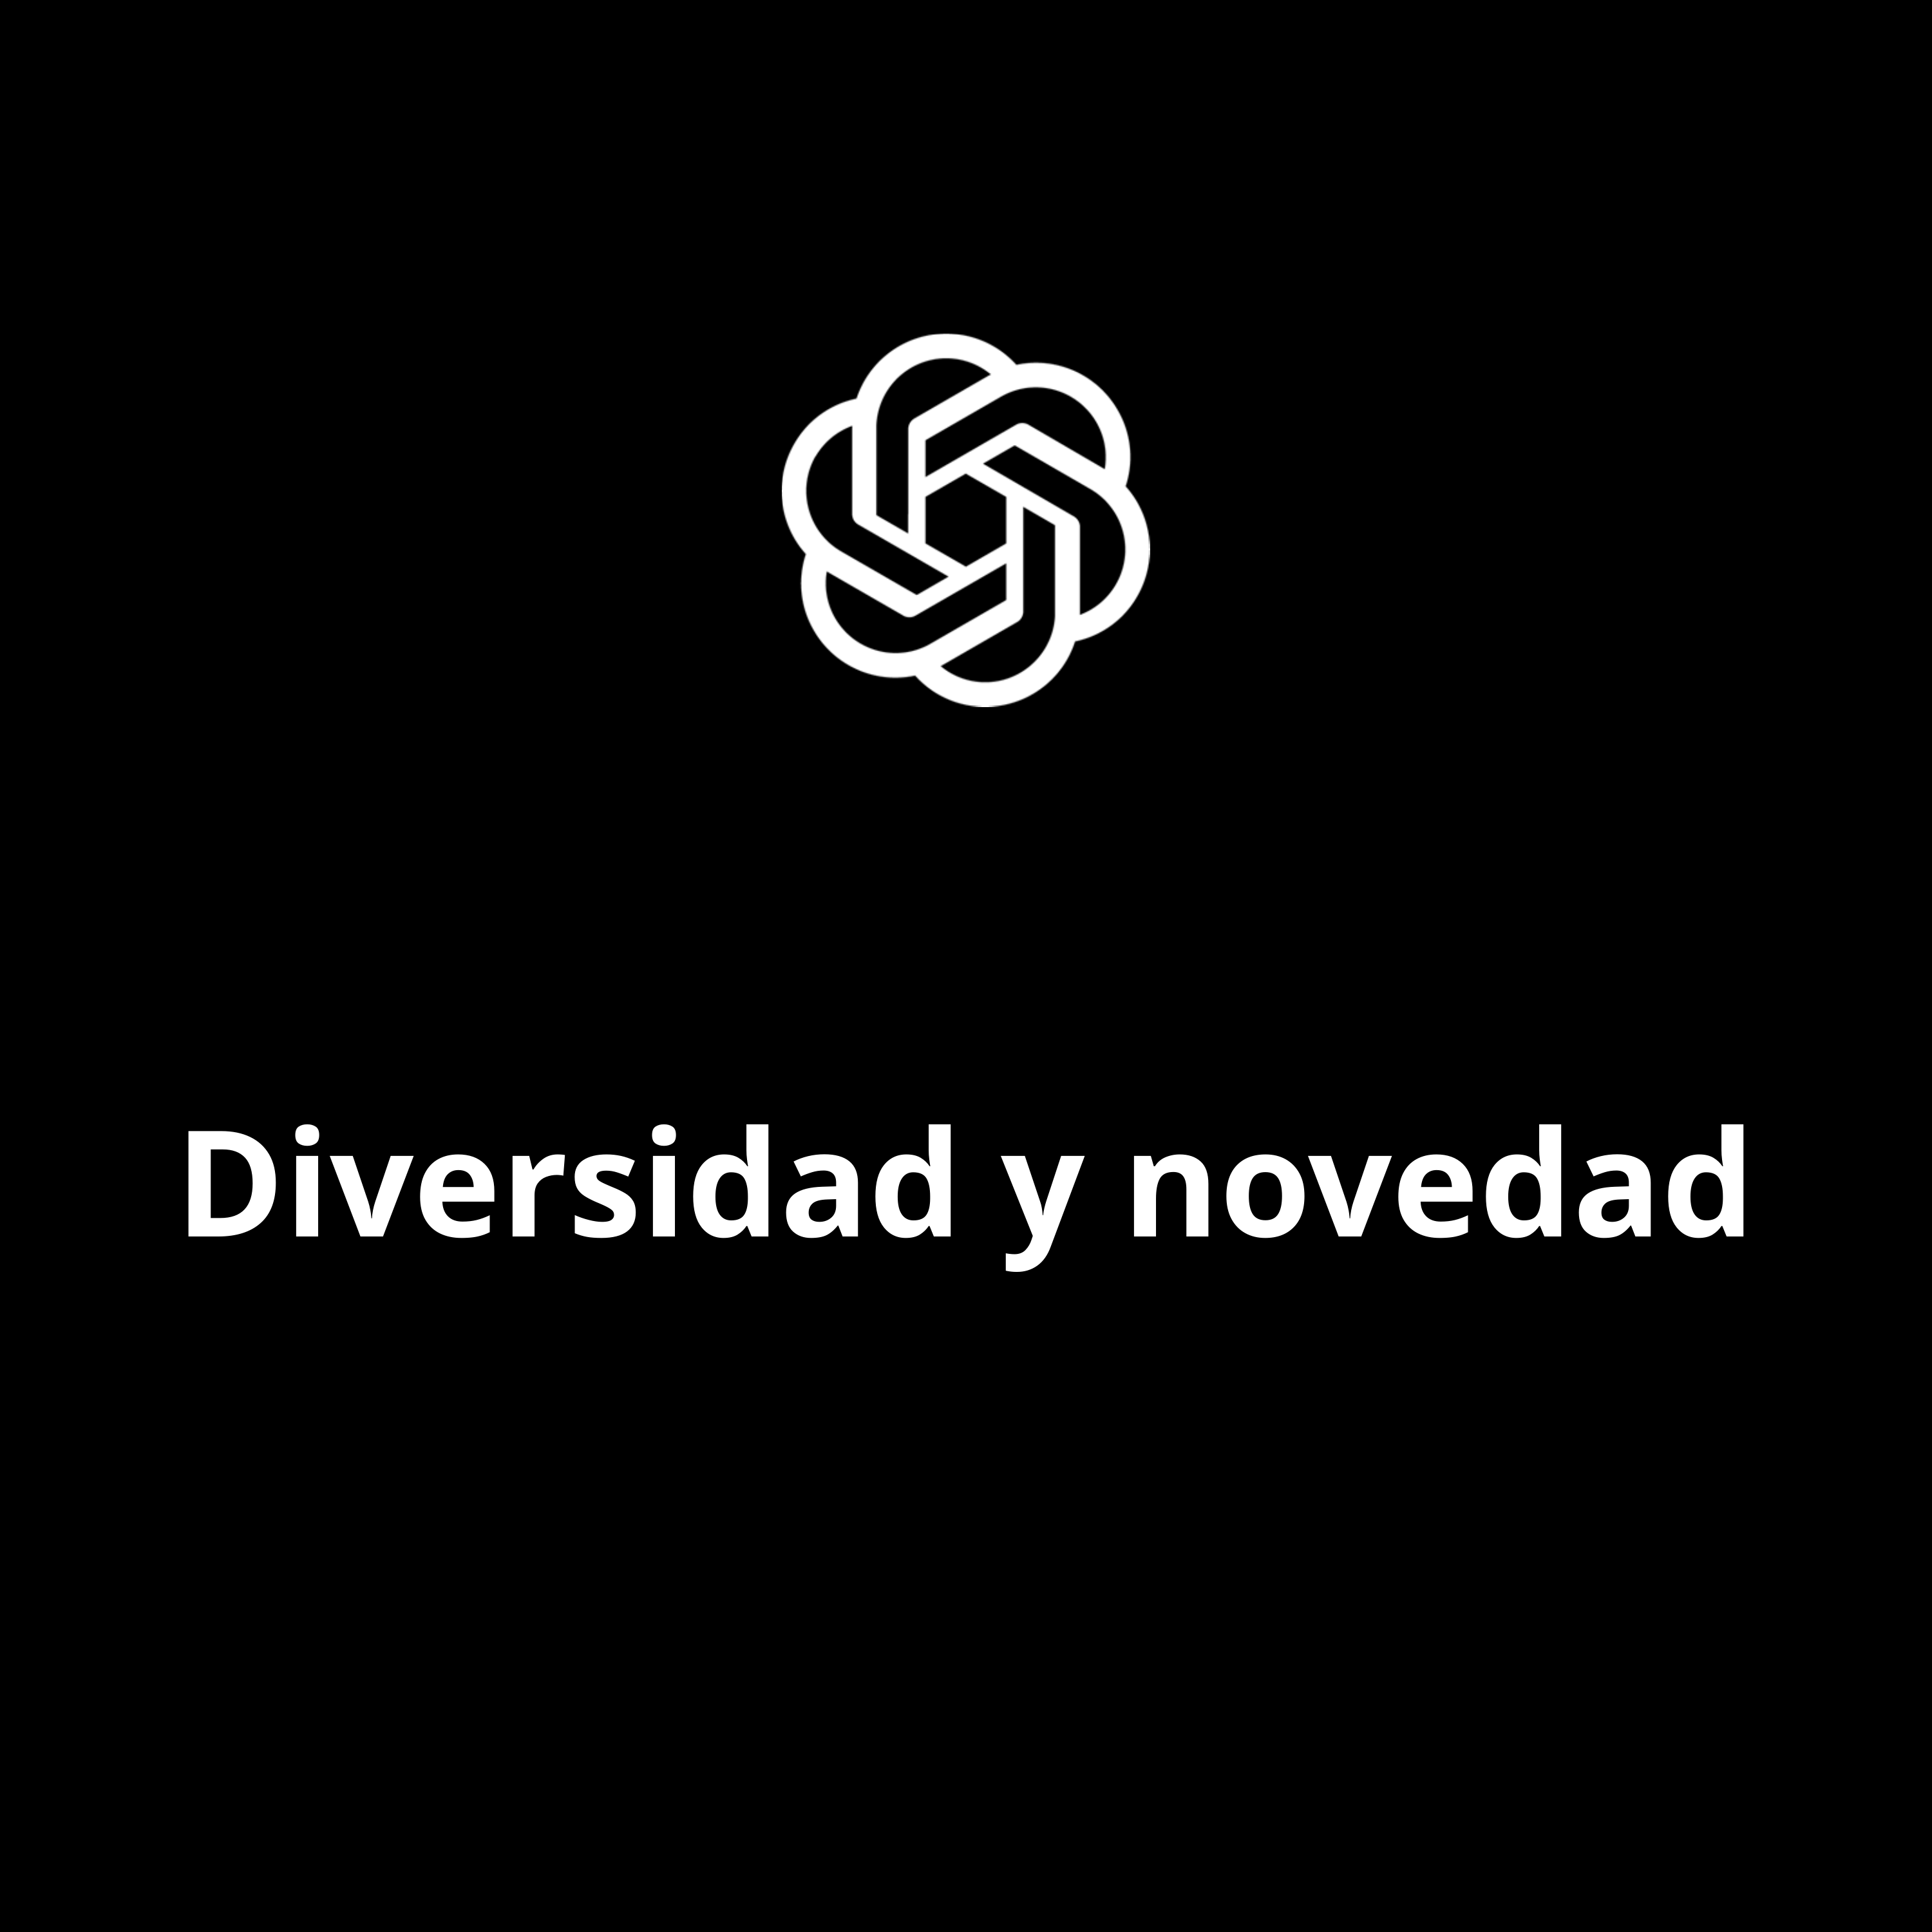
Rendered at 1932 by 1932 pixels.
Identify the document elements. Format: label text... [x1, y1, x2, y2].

picture [782, 334, 1150, 707]
title Diversidad y novedad [166, 780, 1766, 1598]
